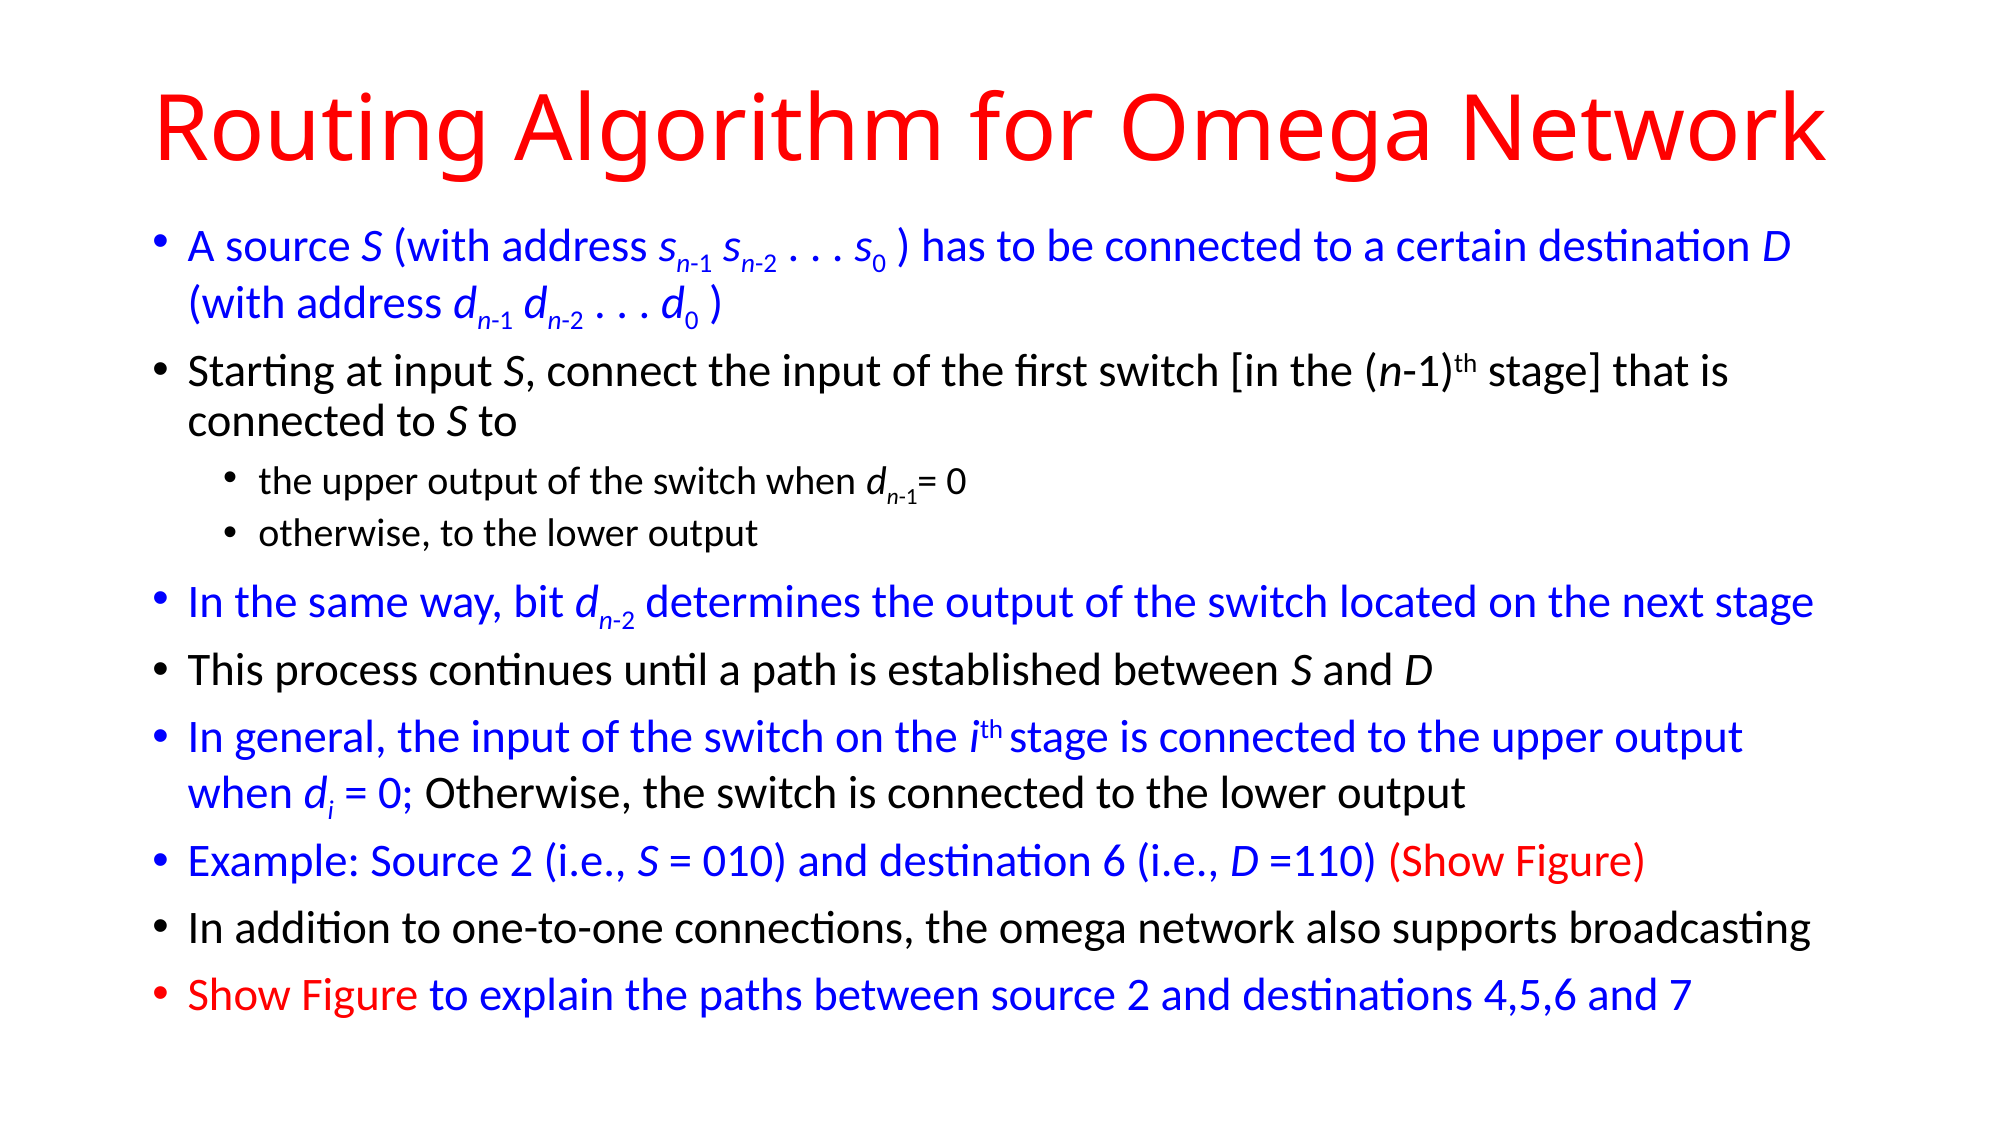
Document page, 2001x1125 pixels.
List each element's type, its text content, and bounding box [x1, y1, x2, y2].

title Routing Algorithm for Omega Network [137, 59, 1863, 202]
list A source S (with address sn-1 sn-2 . . . s0 ) has to be connected to a certain destination D (with address dn-1 dn-2 . . . d0 ) Starting at input S, connect the input of the first switch [in the (n-1)th stage] that is connected to S to the upper output of the switch when dn-1= 0 otherwise, to the lower output In the same way, bit dn-2 determines the output of the switch located on the next stage This process continues until a path is established between S and D In general, the input of the switch on the ith stage is connected to the upper output when di = 0; Otherwise, the switch is connected to the lower output Example: Source 2 (i.e., S = 010) and destination 6 (i.e., D =110) (Show Figure) In addition to one-to-one connections, the omega network also supports broadcasting Show Figure to explain the paths between source 2 and destinations 4,5,6 and 7 [137, 207, 1863, 1089]
